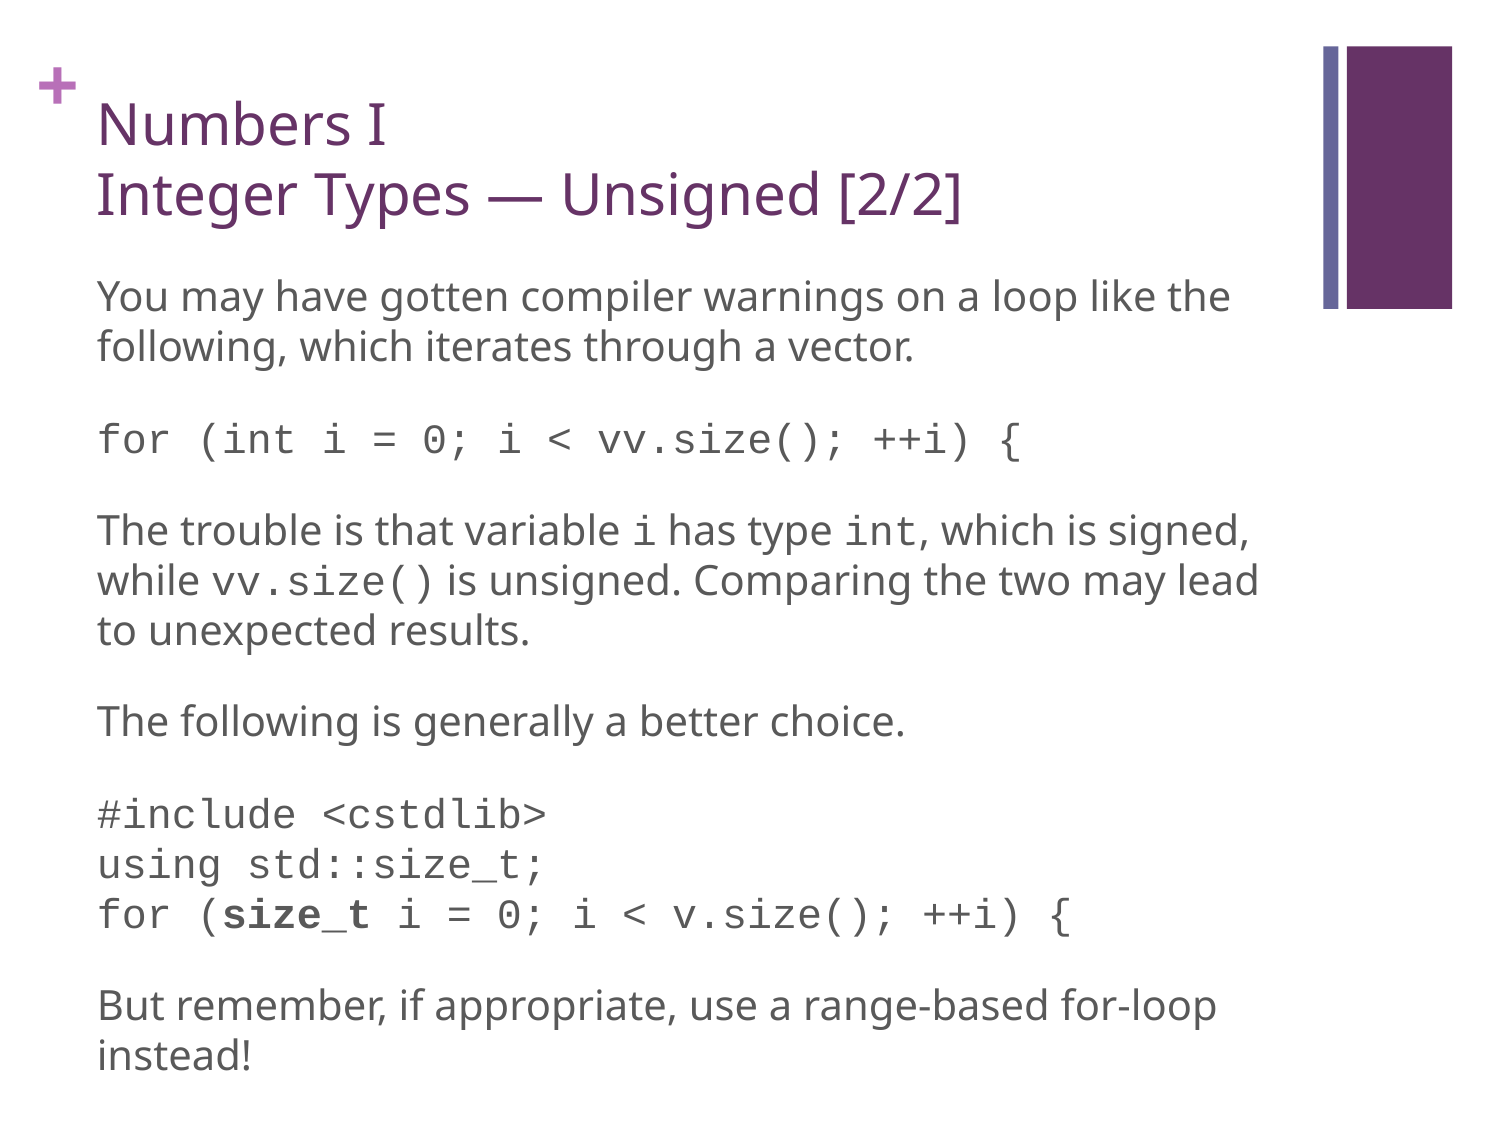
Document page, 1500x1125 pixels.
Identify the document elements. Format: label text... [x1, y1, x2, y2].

title Numbers I Integer Types — Unsigned [2/2] [81, 79, 1322, 238]
list You may have gotten compiler warnings on a loop like the following, which iterates through a vector. for (int i = 0; i < vv.size(); ++i) { The trouble is that variable i has type int, which is signed, while vv.size() is unsigned. Comparing the two may lead to unexpected results. The following is generally a better choice. #include <cstdlib> using std::size_t; for (size_t i = 0; i < v.size(); ++i) { But remember, if appropriate, use a range-based for-loop instead! [81, 262, 1322, 1038]
